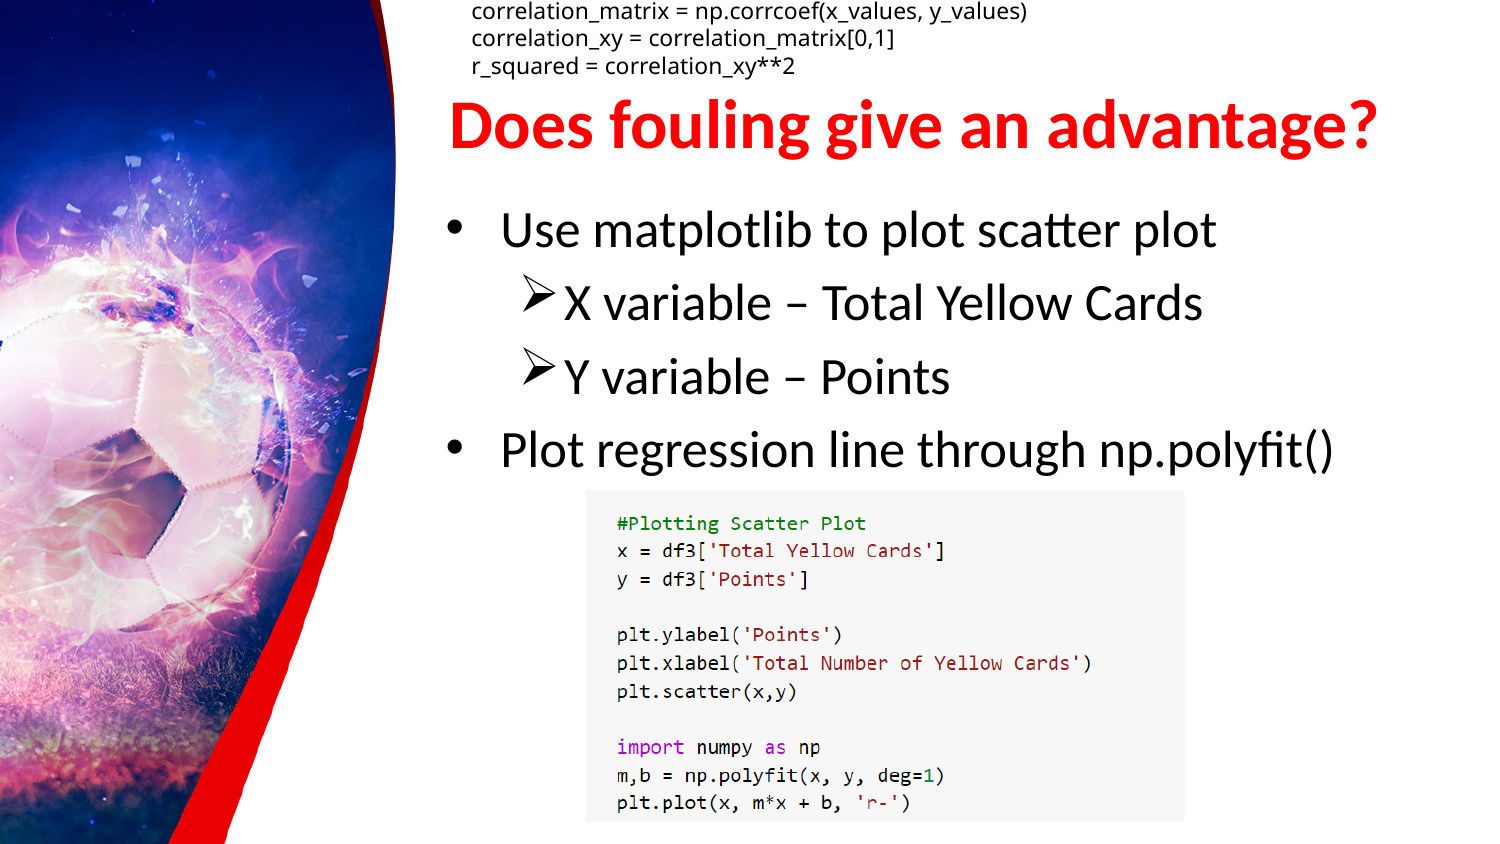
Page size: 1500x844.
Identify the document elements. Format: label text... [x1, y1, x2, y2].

picture [0, 0, 1500, 844]
list Use matplotlib to plot scatter plot X variable – Total Yellow Cards Y variable – Points Plot regression line through np.polyfit() [430, 187, 1448, 491]
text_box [585, 490, 1185, 823]
text_box correlation_matrix = np.corrcoef(x_values, y_values) correlation_xy = correlation_matrix[0,1] r_squared = correlation_xy**2 [471, 0, 1029, 79]
title Does fouling give an advantage? [434, 60, 1429, 180]
